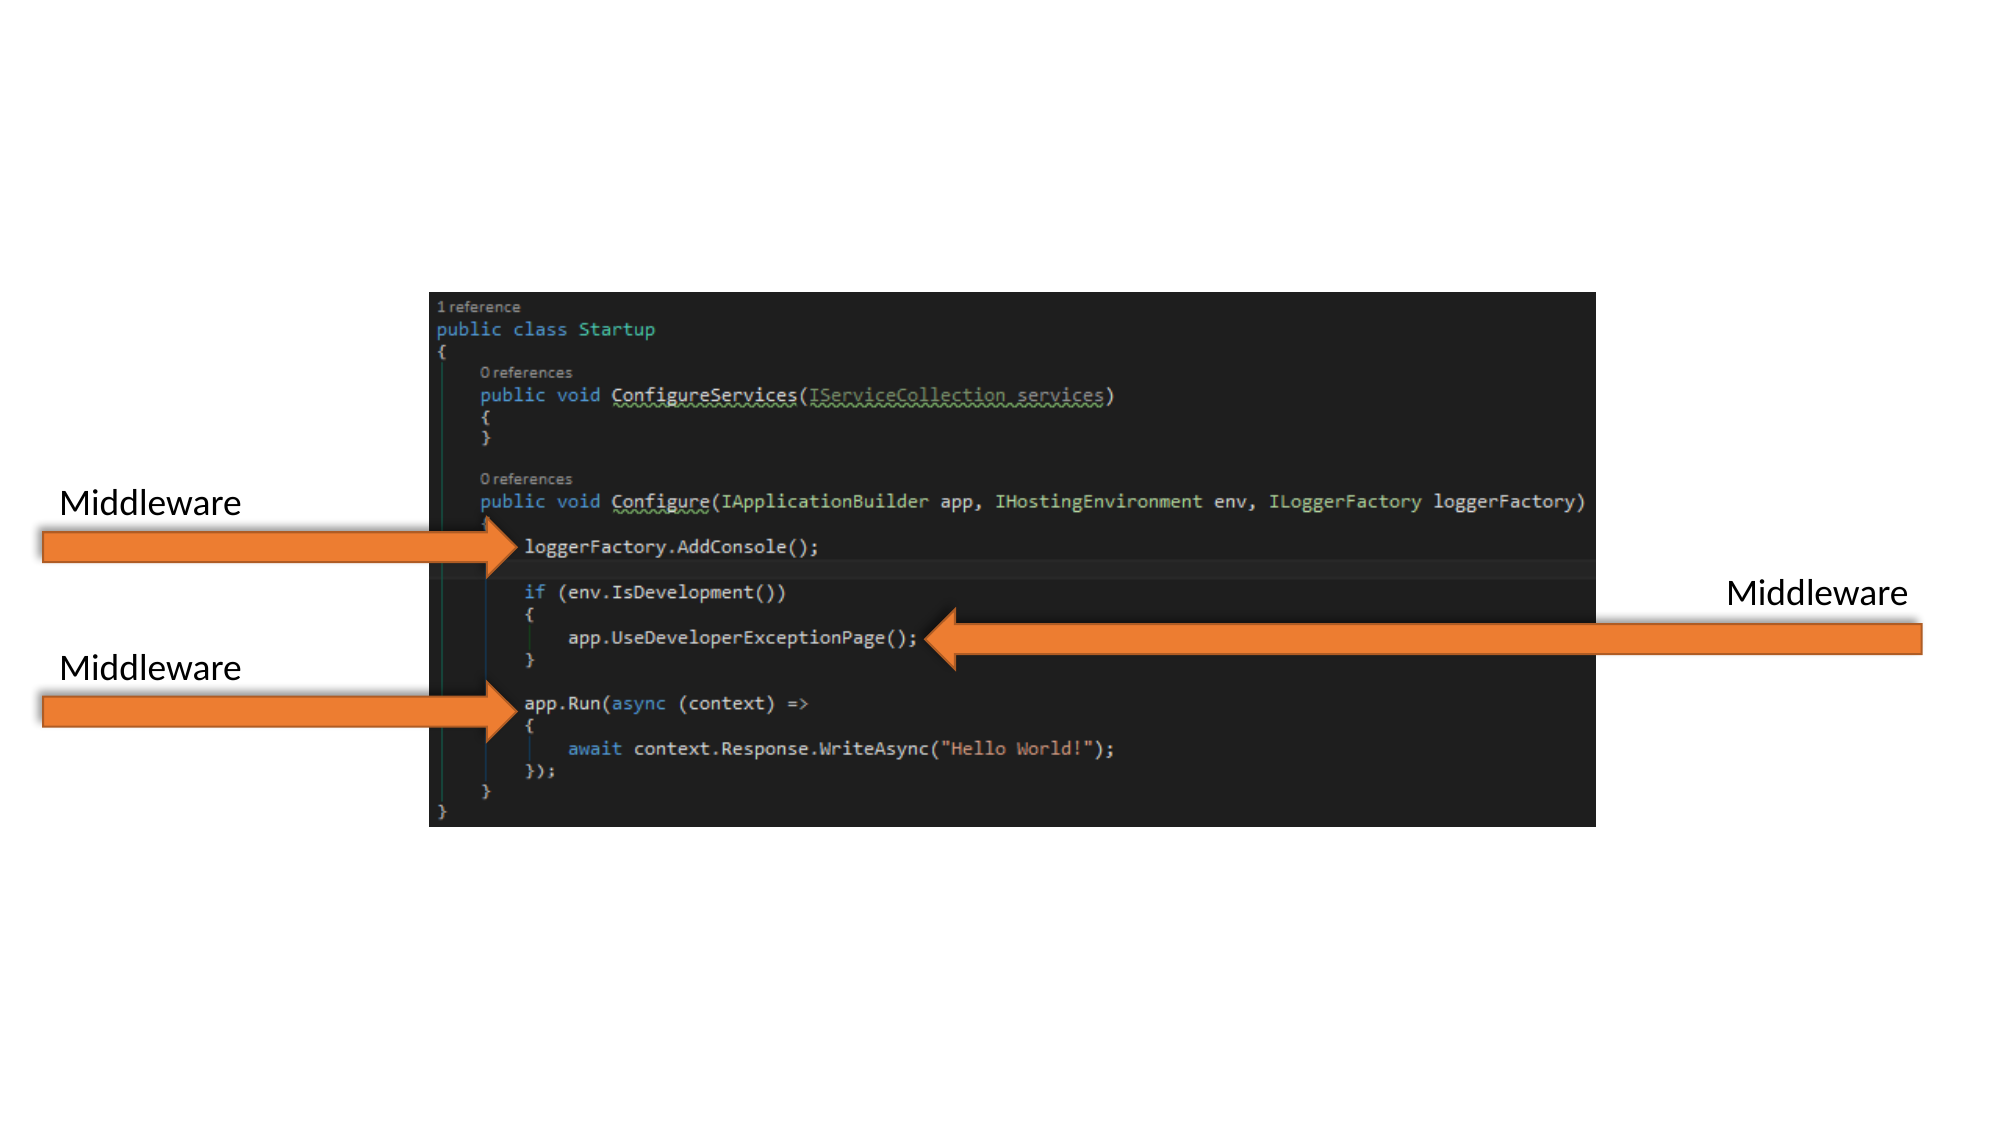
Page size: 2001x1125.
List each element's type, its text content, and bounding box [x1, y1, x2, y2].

text_box Middleware [1711, 560, 2000, 621]
text_box [42, 695, 429, 728]
text_box Middleware [44, 470, 257, 531]
text_box Middleware [44, 635, 257, 695]
text_box [1596, 623, 1923, 656]
text_box [42, 531, 429, 564]
picture [429, 292, 1596, 827]
